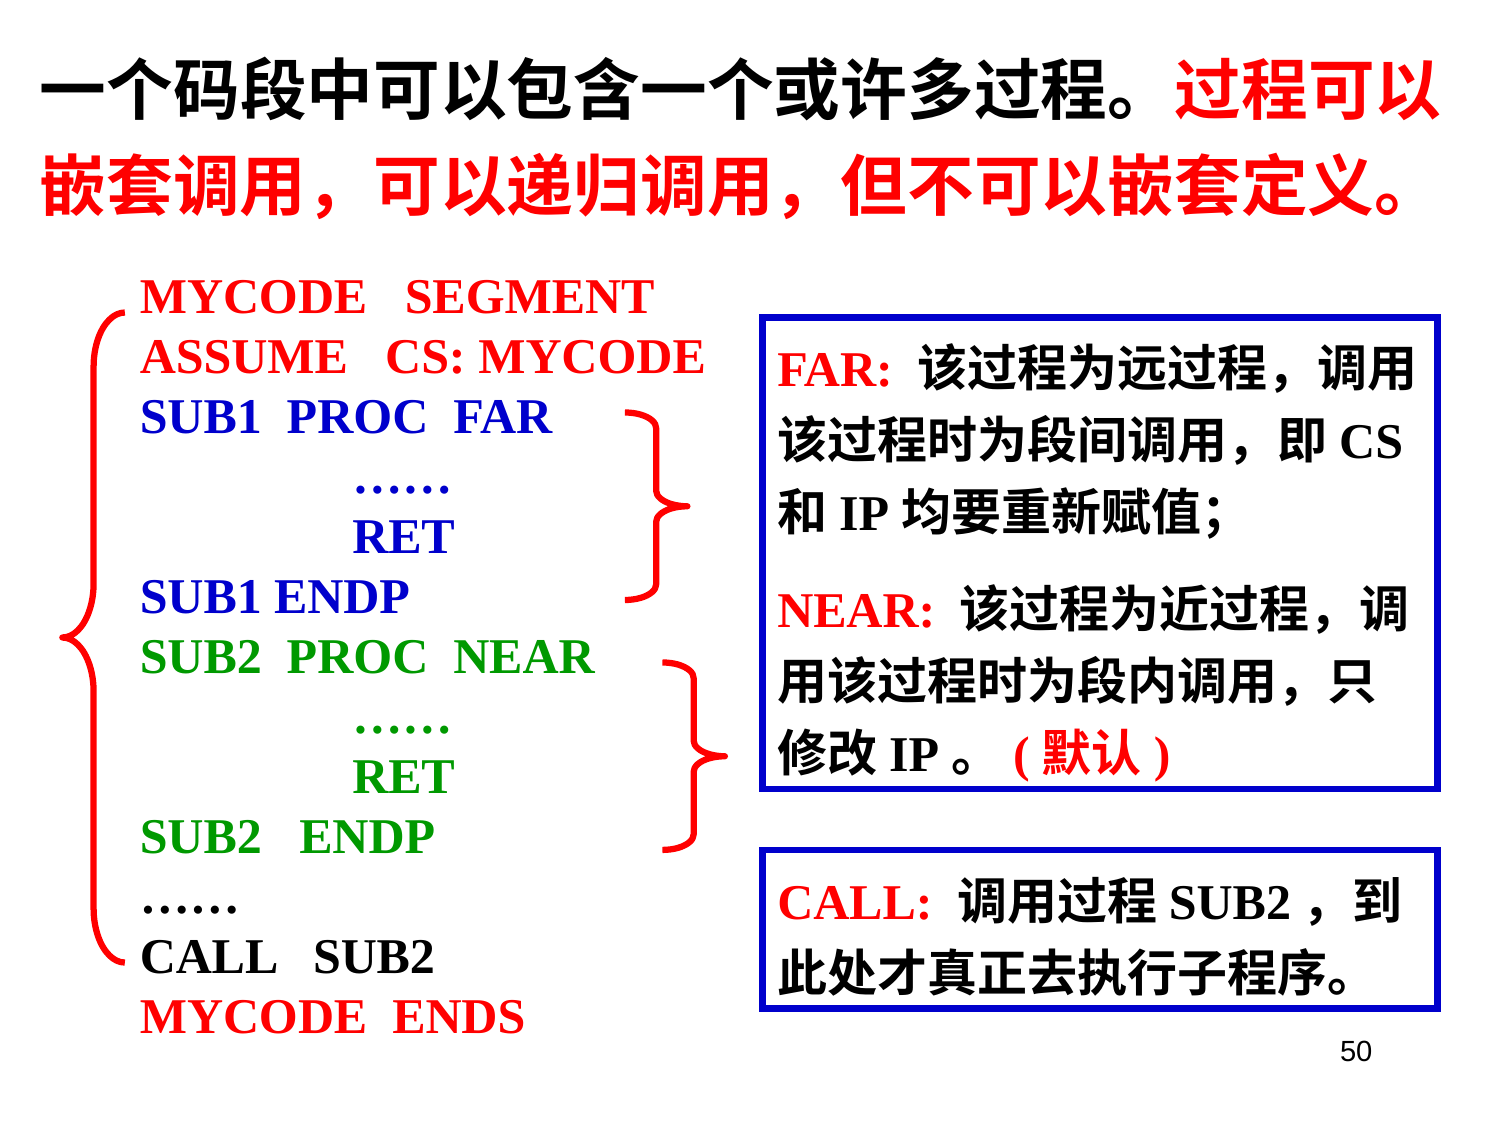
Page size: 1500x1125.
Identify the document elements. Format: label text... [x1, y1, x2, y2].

text_box [624, 412, 688, 601]
slide_number 50 [1074, 1025, 1388, 1100]
text_box [662, 662, 725, 850]
text_box CALL: 调用过程SUB2，到此处才真正去执行子程序。 [762, 849, 1438, 1009]
text_box FAR: 该过程为远过程，调用该过程时为段间调用，即CS和IP均要重新赋值； NEAR: 该过程为近过程，调用该过程时为段内调用，只修改IP。(默认) [762, 317, 1438, 790]
text_box [62, 312, 125, 963]
text_box 一个码段中可以包含一个或许多过程。过程可以嵌套调用，可以递归调用，但不可以嵌套定义。 [24, 24, 1475, 232]
text_box MYCODE SEGMENT ASSUME CS: MYCODE SUB1 PROC FAR …… RET SUB1 ENDP SUB2 PROC NEAR …… RET SUB2 ENDP …… CALL SUB2 MYCODE ENDS [124, 256, 875, 1051]
